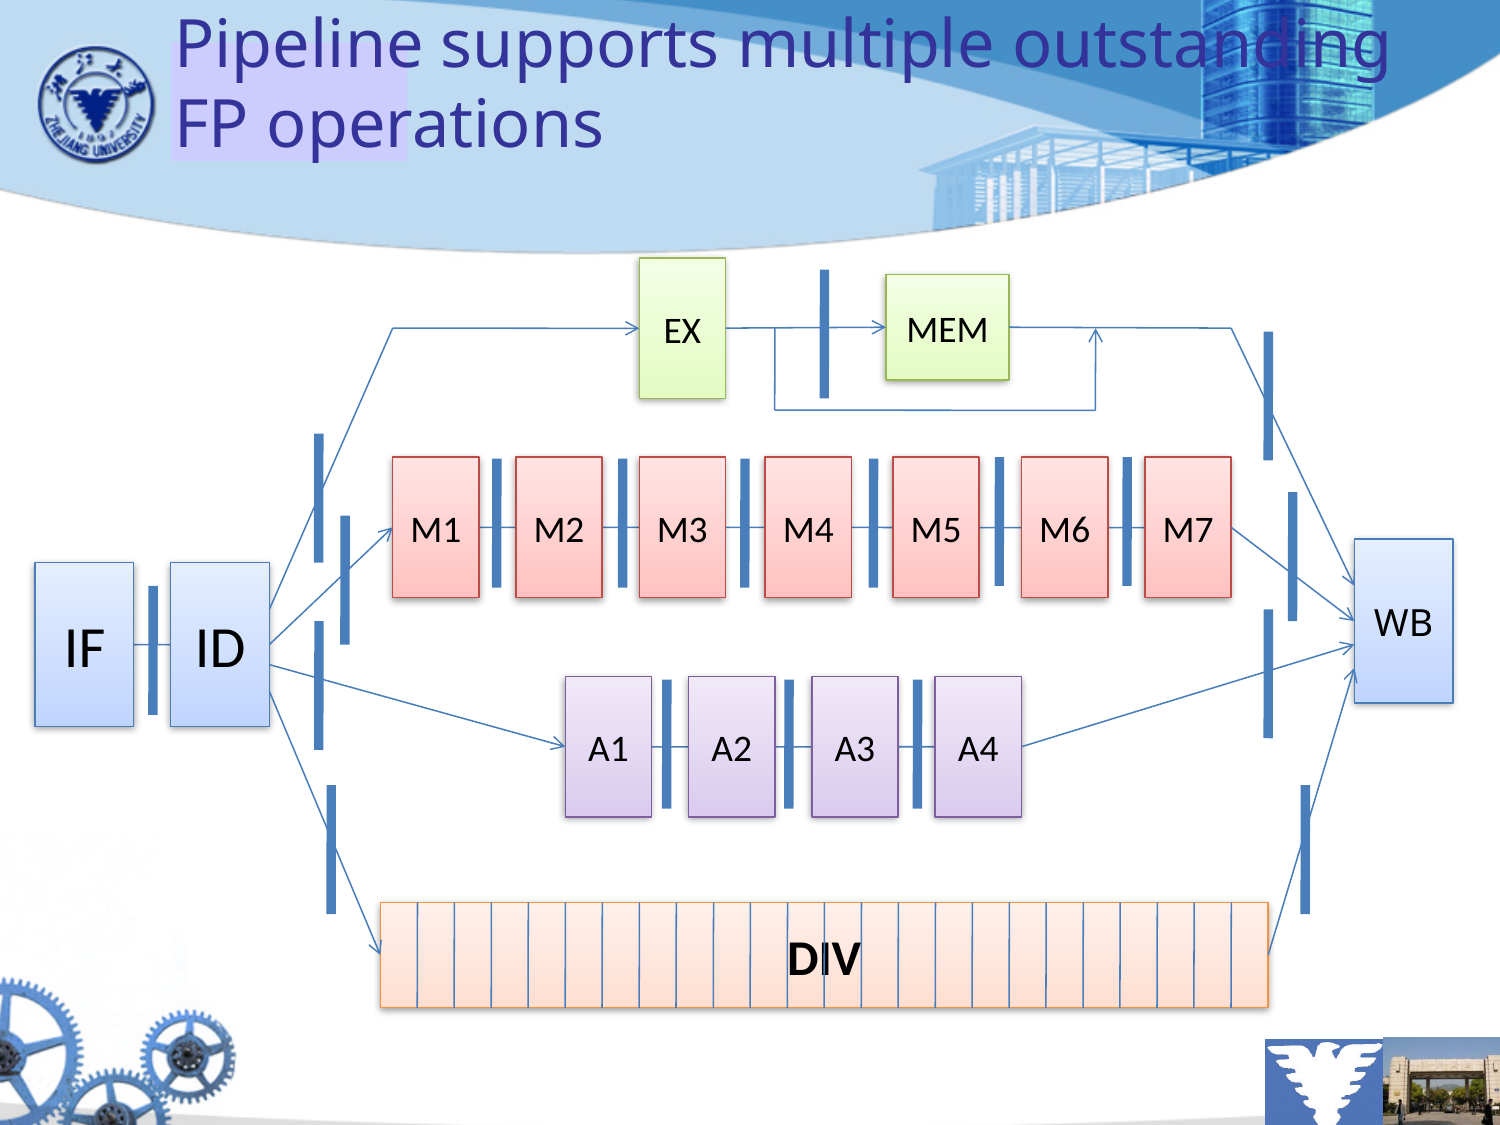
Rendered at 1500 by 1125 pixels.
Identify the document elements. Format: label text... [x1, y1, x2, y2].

picture [0, 0, 1500, 1125]
title Pipeline supports multiple outstanding FP operations [159, 42, 1471, 169]
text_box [34, 257, 1454, 1009]
